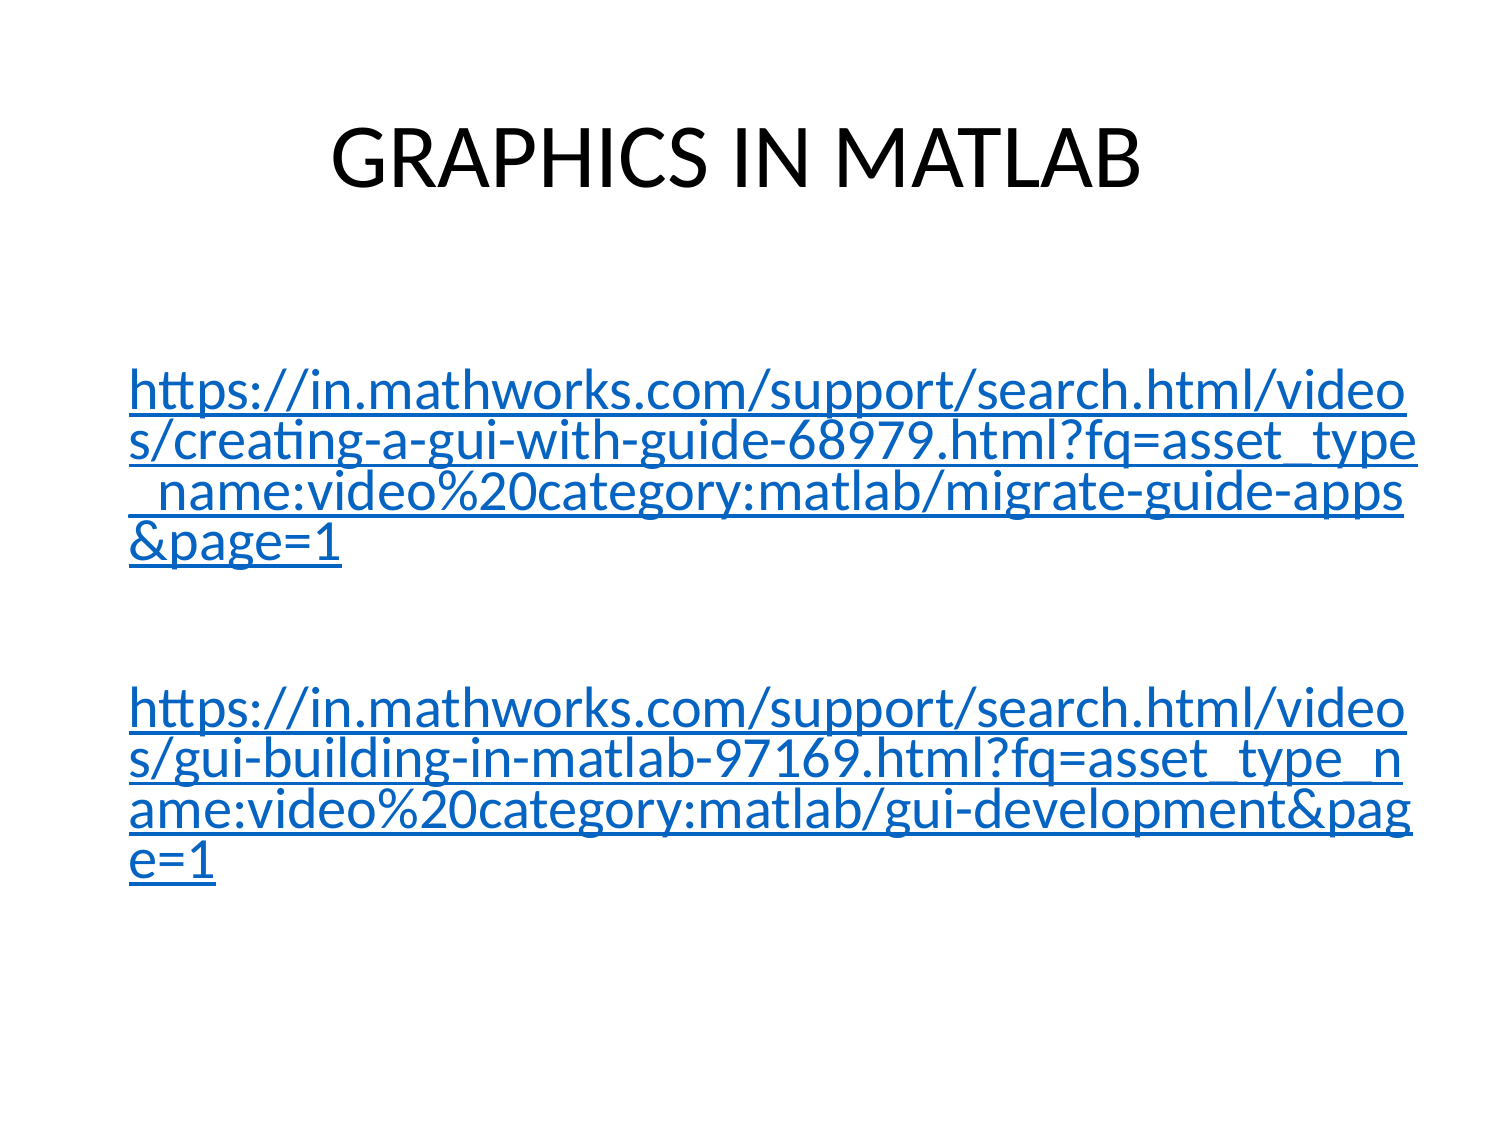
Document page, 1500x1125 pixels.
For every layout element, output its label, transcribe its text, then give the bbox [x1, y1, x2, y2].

title GRAPHICS IN MATLAB [100, 29, 1376, 271]
subtitle https://in.mathworks.com/support/search.html/videos/creating-a-gui-with-guide-68979.html?fq=asset_type_name:video%20category:matlab/migrate-guide-apps&page=1 https://in.mathworks.com/support/search.html/videos/gui-building-in-matlab-97169.html?fq=asset_type_name:video%20category:matlab/gui-development&page=1 [113, 351, 1440, 1088]
